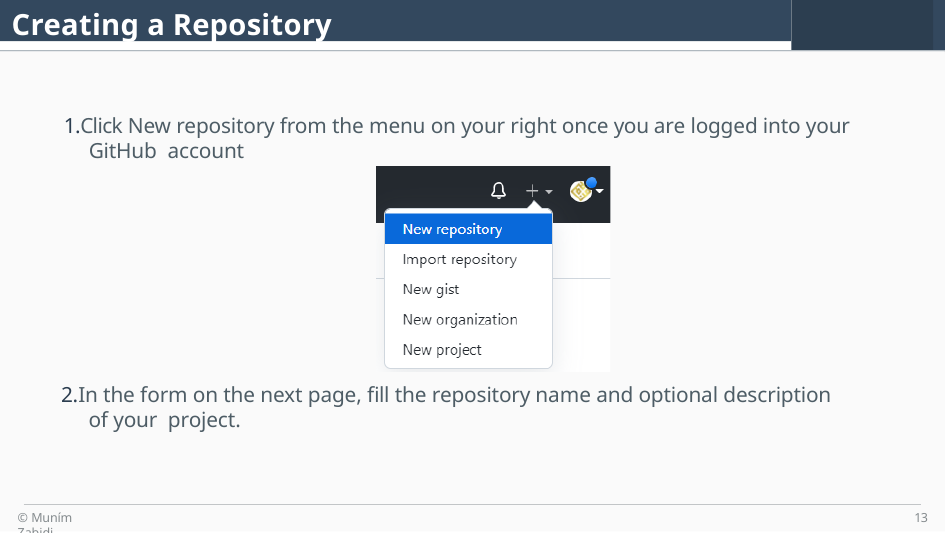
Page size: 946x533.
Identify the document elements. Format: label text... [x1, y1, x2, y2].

footer © Muním Zabidi [15, 507, 109, 533]
text_box 2.In the form on the next page, fill the repository name and optional description of your project. [59, 380, 856, 433]
text_box [376, 166, 611, 372]
slide_number 13 [906, 507, 934, 533]
text_box 1.Click New repository from the menu on your right once you are logged into your GitHub account [61, 110, 875, 163]
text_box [0, 0, 946, 59]
